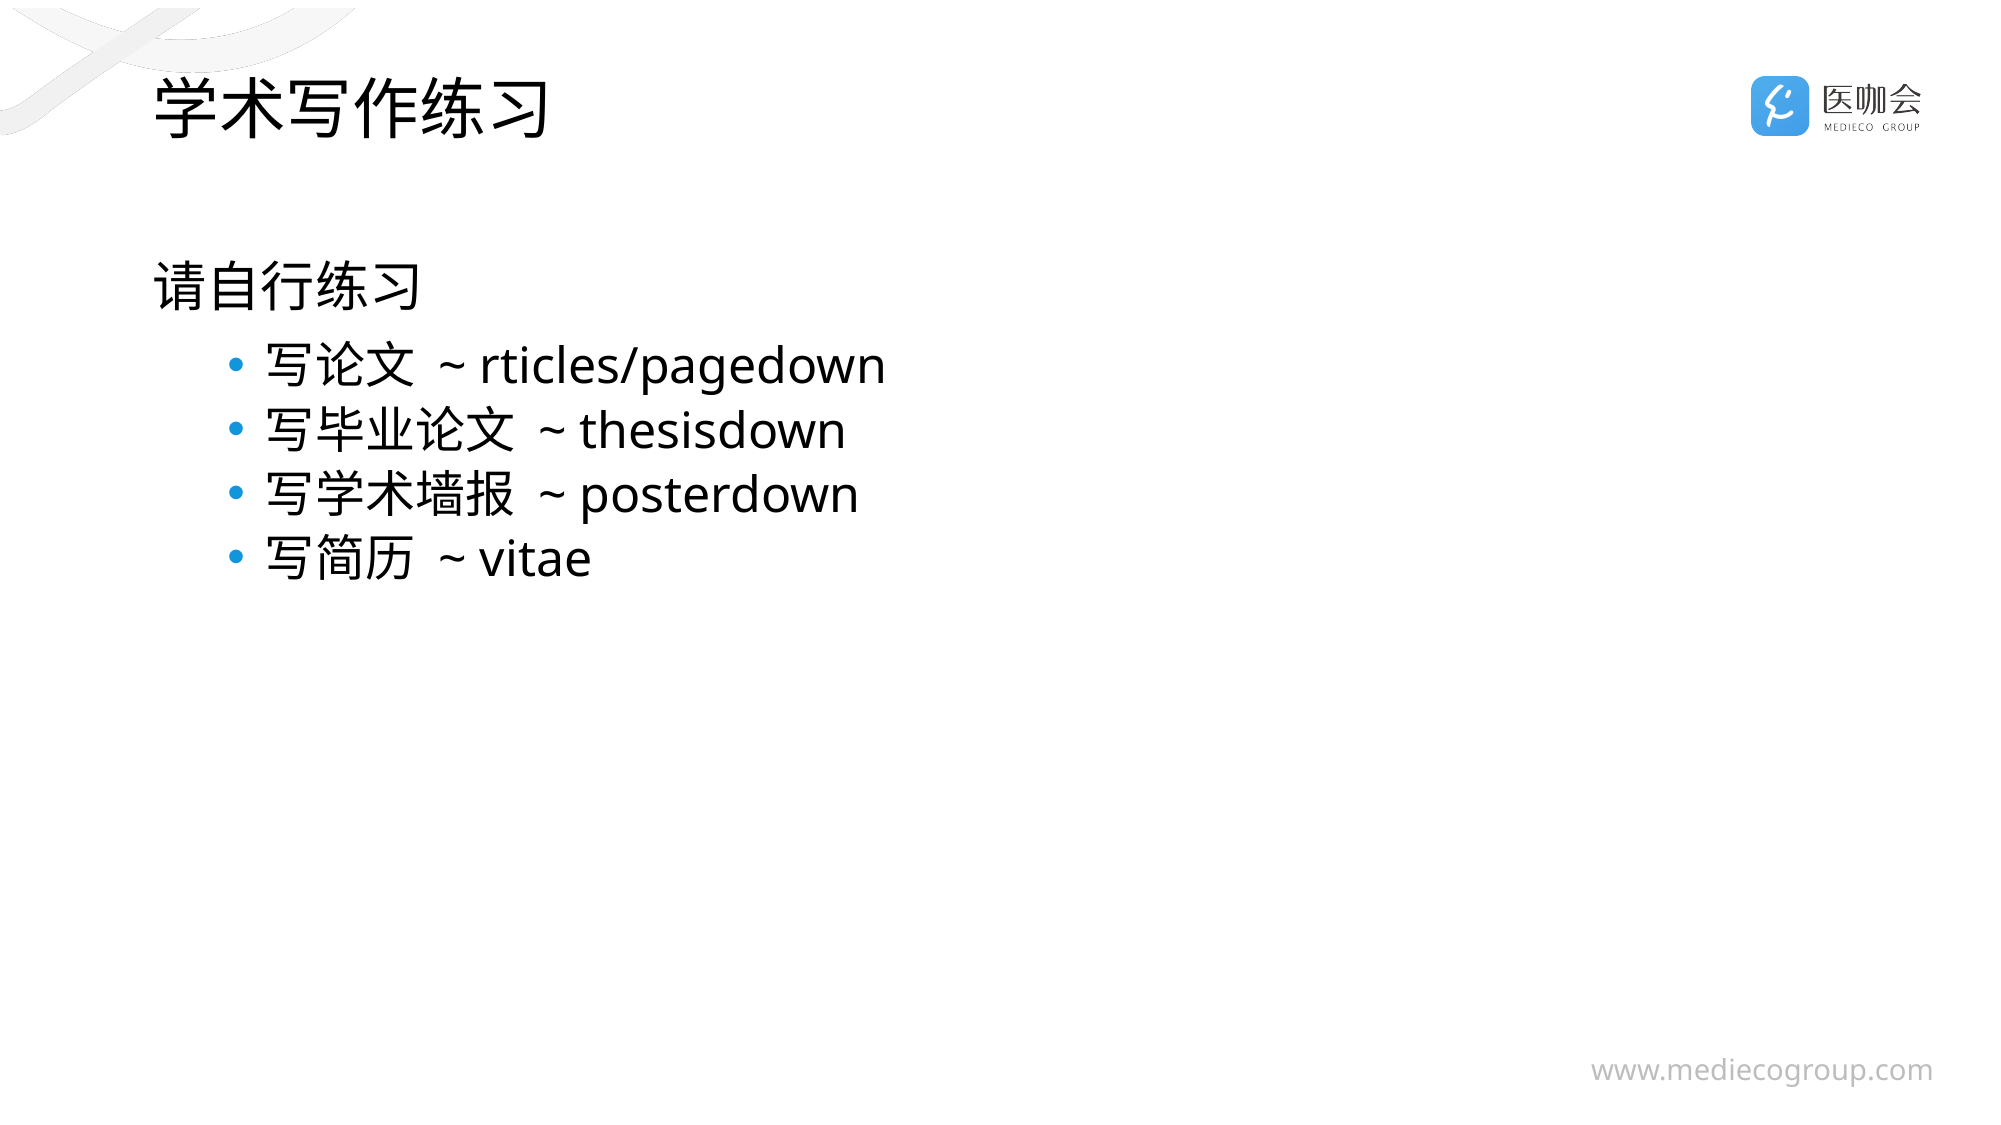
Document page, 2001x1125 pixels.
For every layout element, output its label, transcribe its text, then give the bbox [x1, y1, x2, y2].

list 请自行练习 写论文 ~ rticles/pagedown 写毕业论文 ~ thesisdown 写学术墙报 ~ posterdown 写简历 ~ vitae [137, 244, 1921, 1014]
picture [1751, 76, 1921, 136]
picture [0, 8, 368, 168]
title 学术写作练习 [137, 59, 1530, 164]
